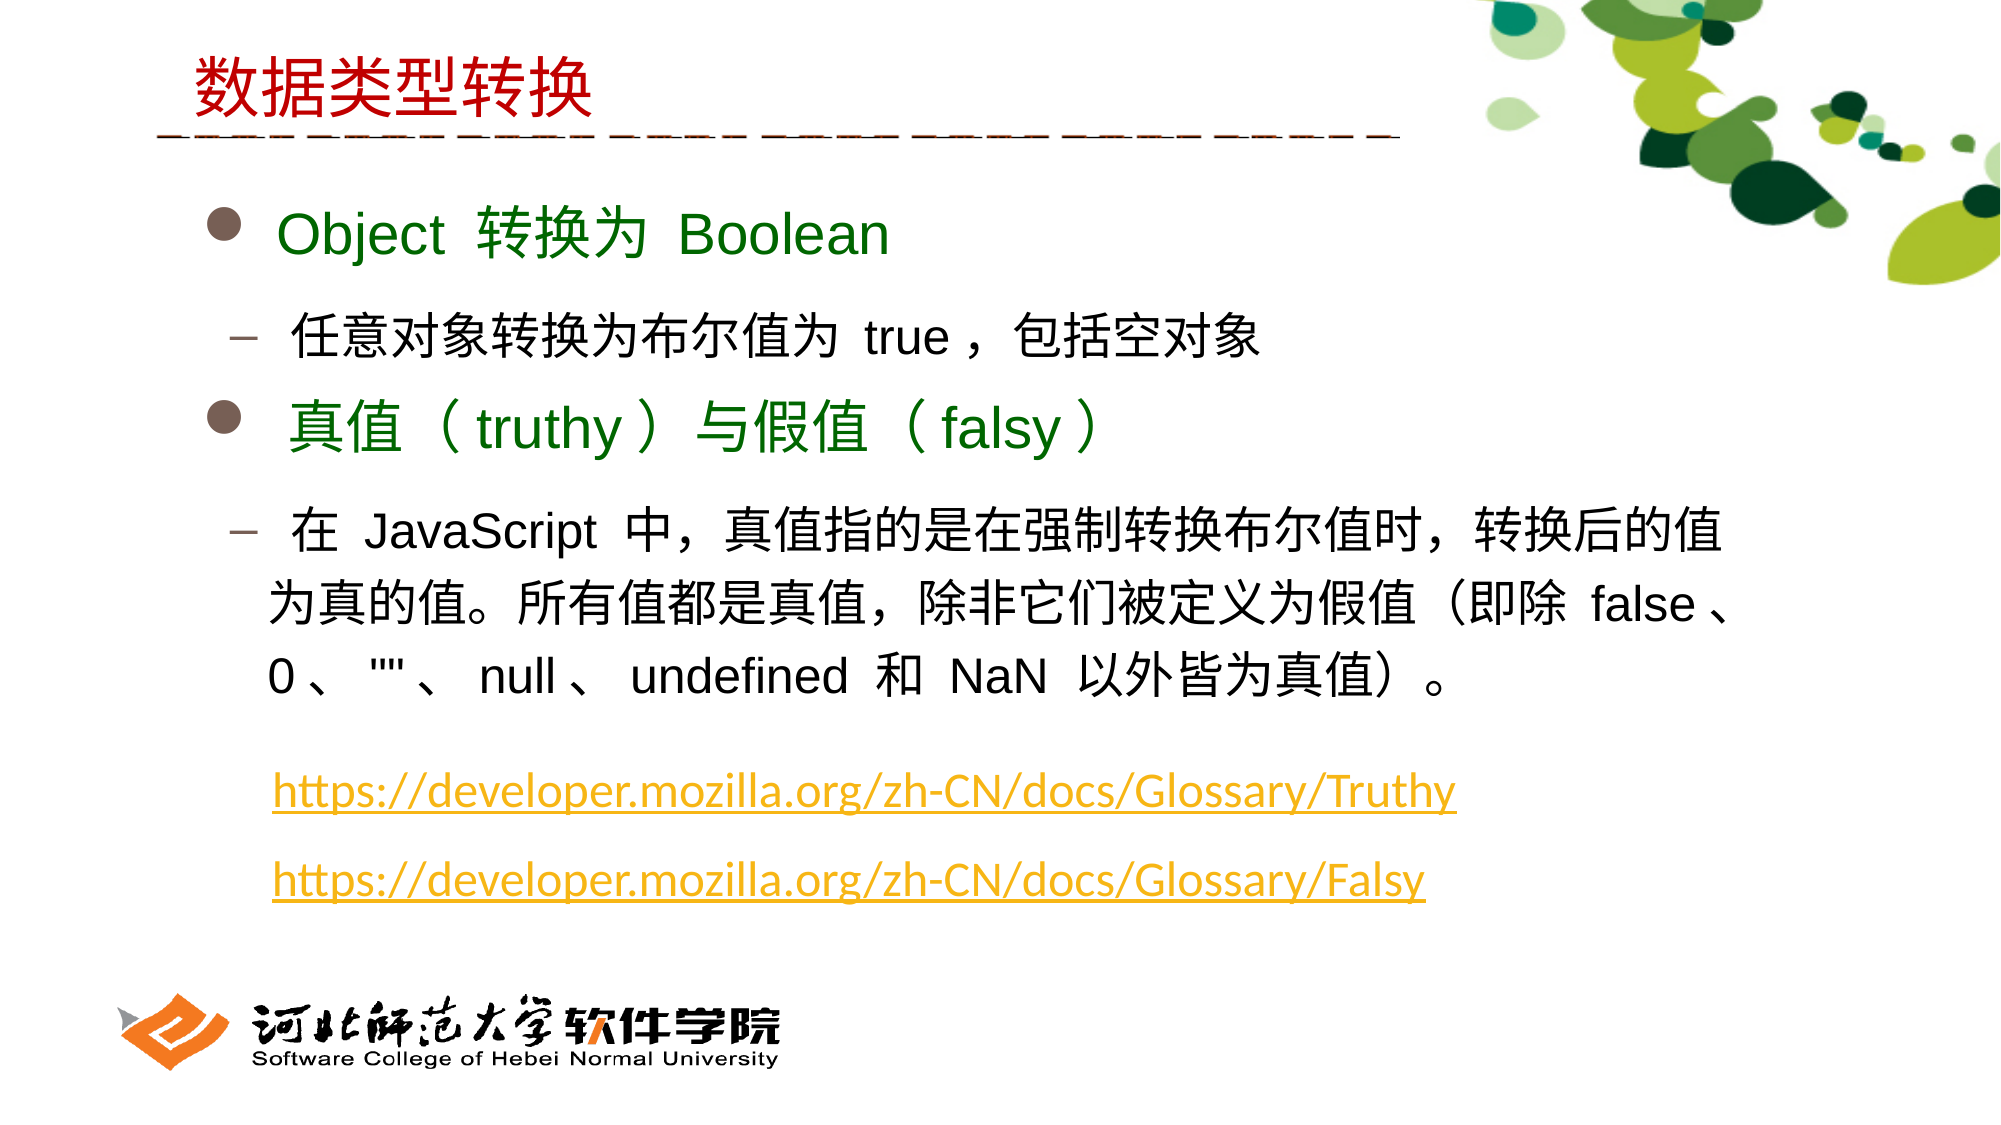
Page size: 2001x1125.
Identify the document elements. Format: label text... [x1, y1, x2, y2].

list Object 转换为 Boolean 任意对象转换为布尔值为 true，包括空对象 真值（truthy）与假值（falsy） 在 JavaScript 中，真值指的是在强制转换布尔值时，转换后的值为真的值。所有值都是真值，除非它们被定义为假值（即除 false、0、""、null、undefined 和 NaN 以外皆为真值）。 [187, 175, 1782, 983]
text_box https://developer.mozilla.org/zh-CN/docs/Glossary/Falsy [257, 838, 1473, 914]
list 数据类型转换 [178, 38, 1523, 120]
picture [0, 0, 2001, 1125]
text_box https://developer.mozilla.org/zh-CN/docs/Glossary/Truthy [257, 750, 1472, 825]
